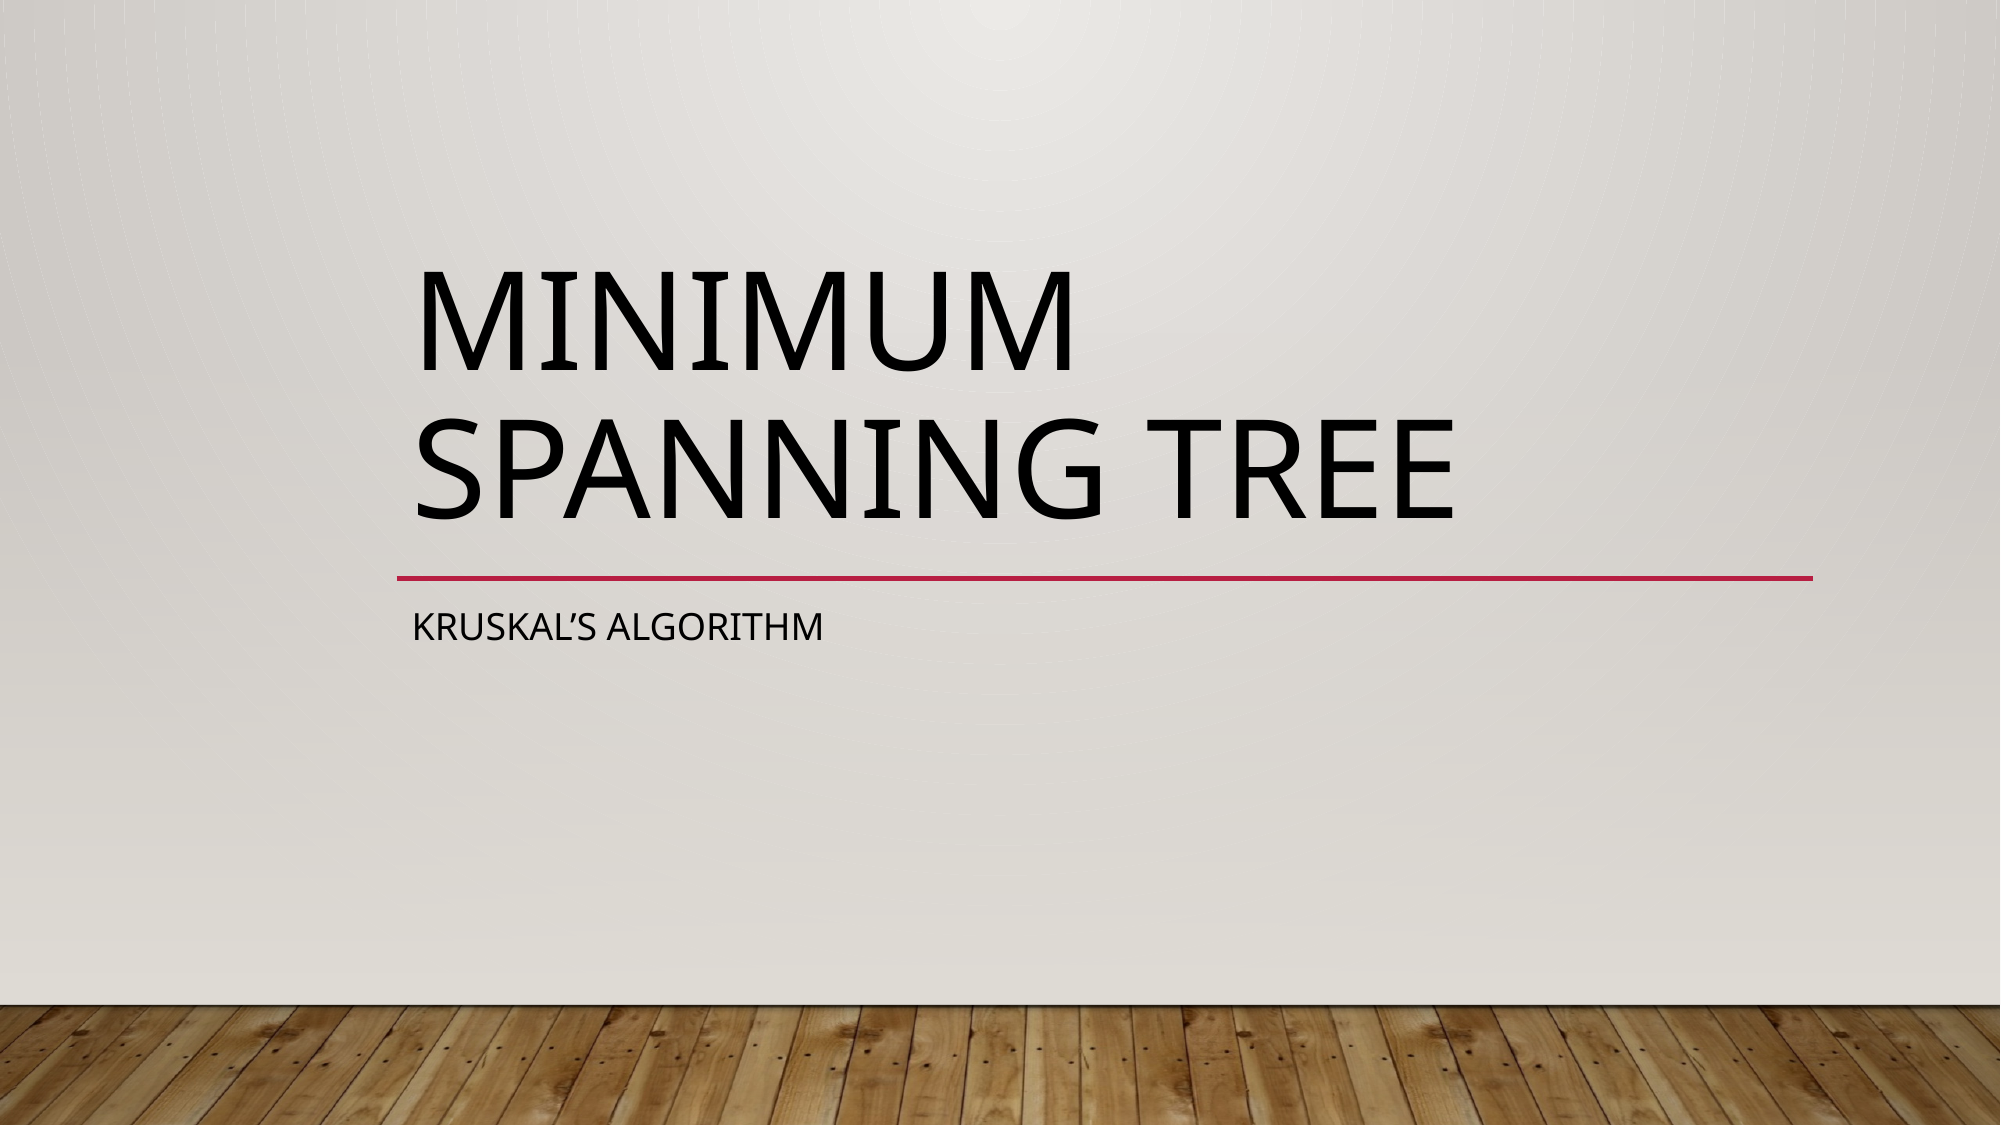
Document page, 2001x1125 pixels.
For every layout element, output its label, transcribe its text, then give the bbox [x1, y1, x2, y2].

subtitle Kruskal’s Algorithm [396, 579, 1814, 740]
title Minimum Spanning Tree [396, 131, 1814, 549]
picture [0, 1005, 2000, 1125]
